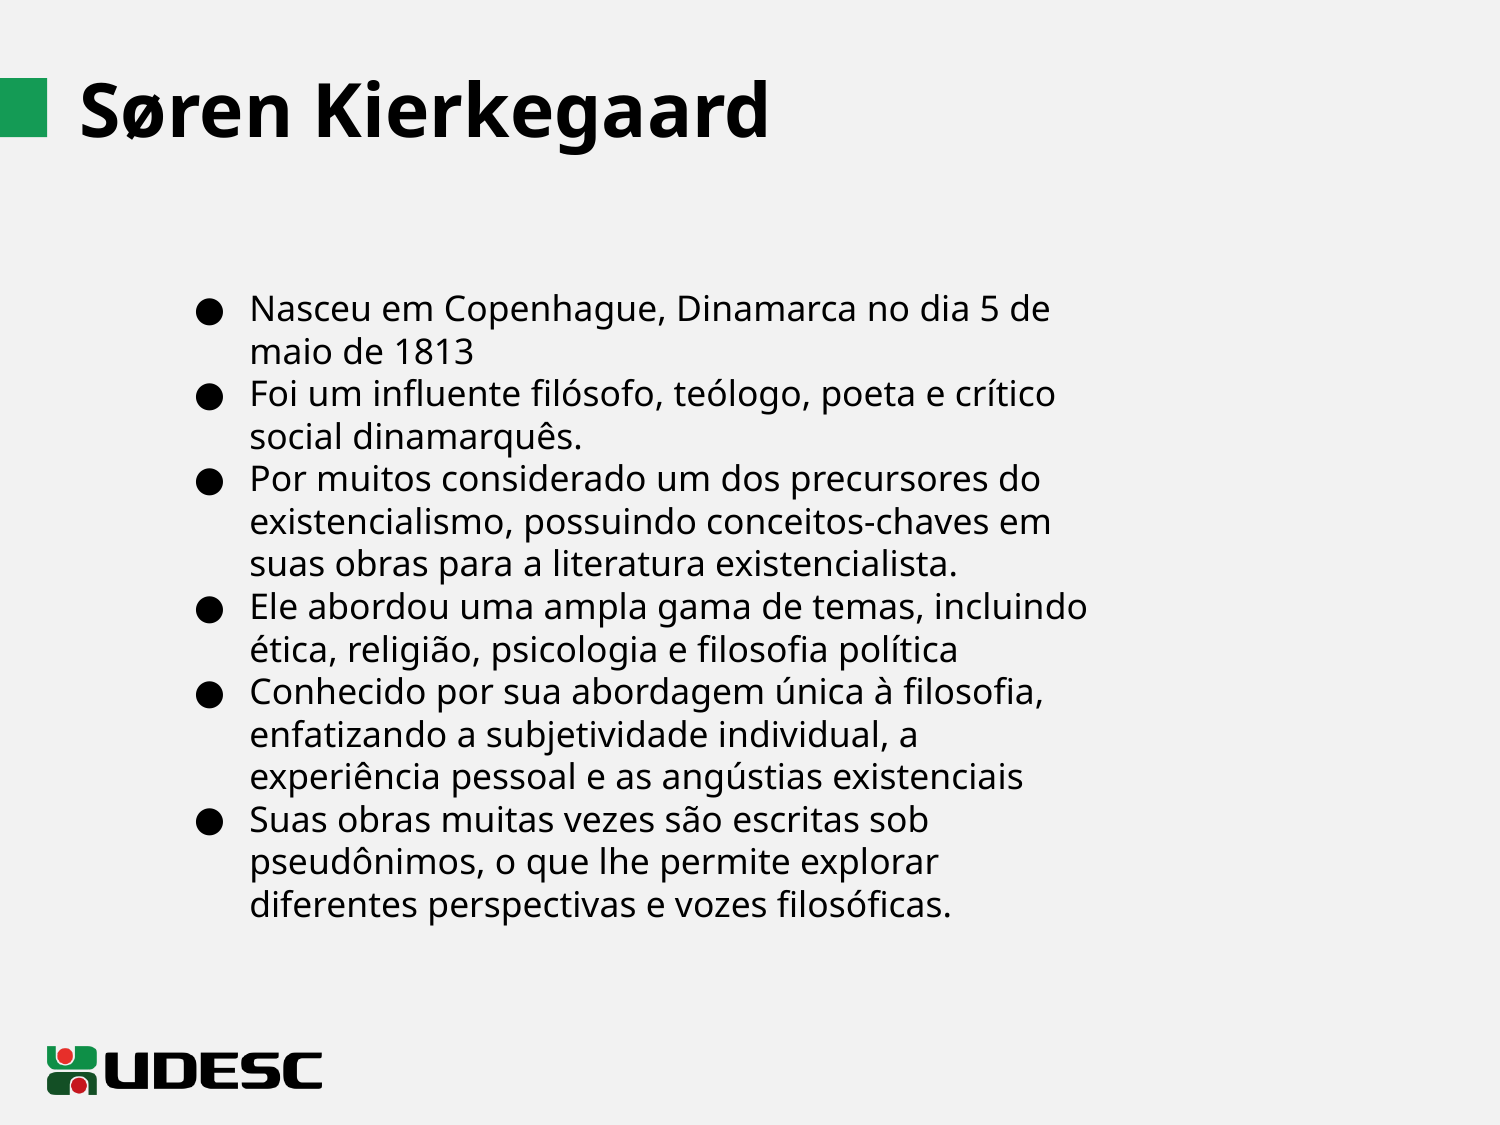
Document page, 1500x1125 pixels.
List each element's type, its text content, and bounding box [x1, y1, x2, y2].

picture [46, 1046, 322, 1095]
text_box [0, 78, 48, 138]
text_box Søren Kierkegaard [64, 54, 1081, 160]
text_box Nasceu em Copenhague, Dinamarca no dia 5 de maio de 1813 Foi um influente filósofo, teólogo, poeta e crítico social dinamarquês. Por muitos considerado um dos precursores do existencialismo, possuindo conceitos-chaves em suas obras para a literatura existencialista. Ele abordou uma ampla gama de temas, incluindo ética, religião, psicologia e filosofia política Conhecido por sua abordagem única à filosofia, enfatizando a subjetividade individual, a experiência pessoal e as angústias existenciais Suas obras muitas vezes são escritas sob pseudônimos, o que lhe permite explorar diferentes perspectivas e vozes filosóficas. [159, 278, 1128, 932]
